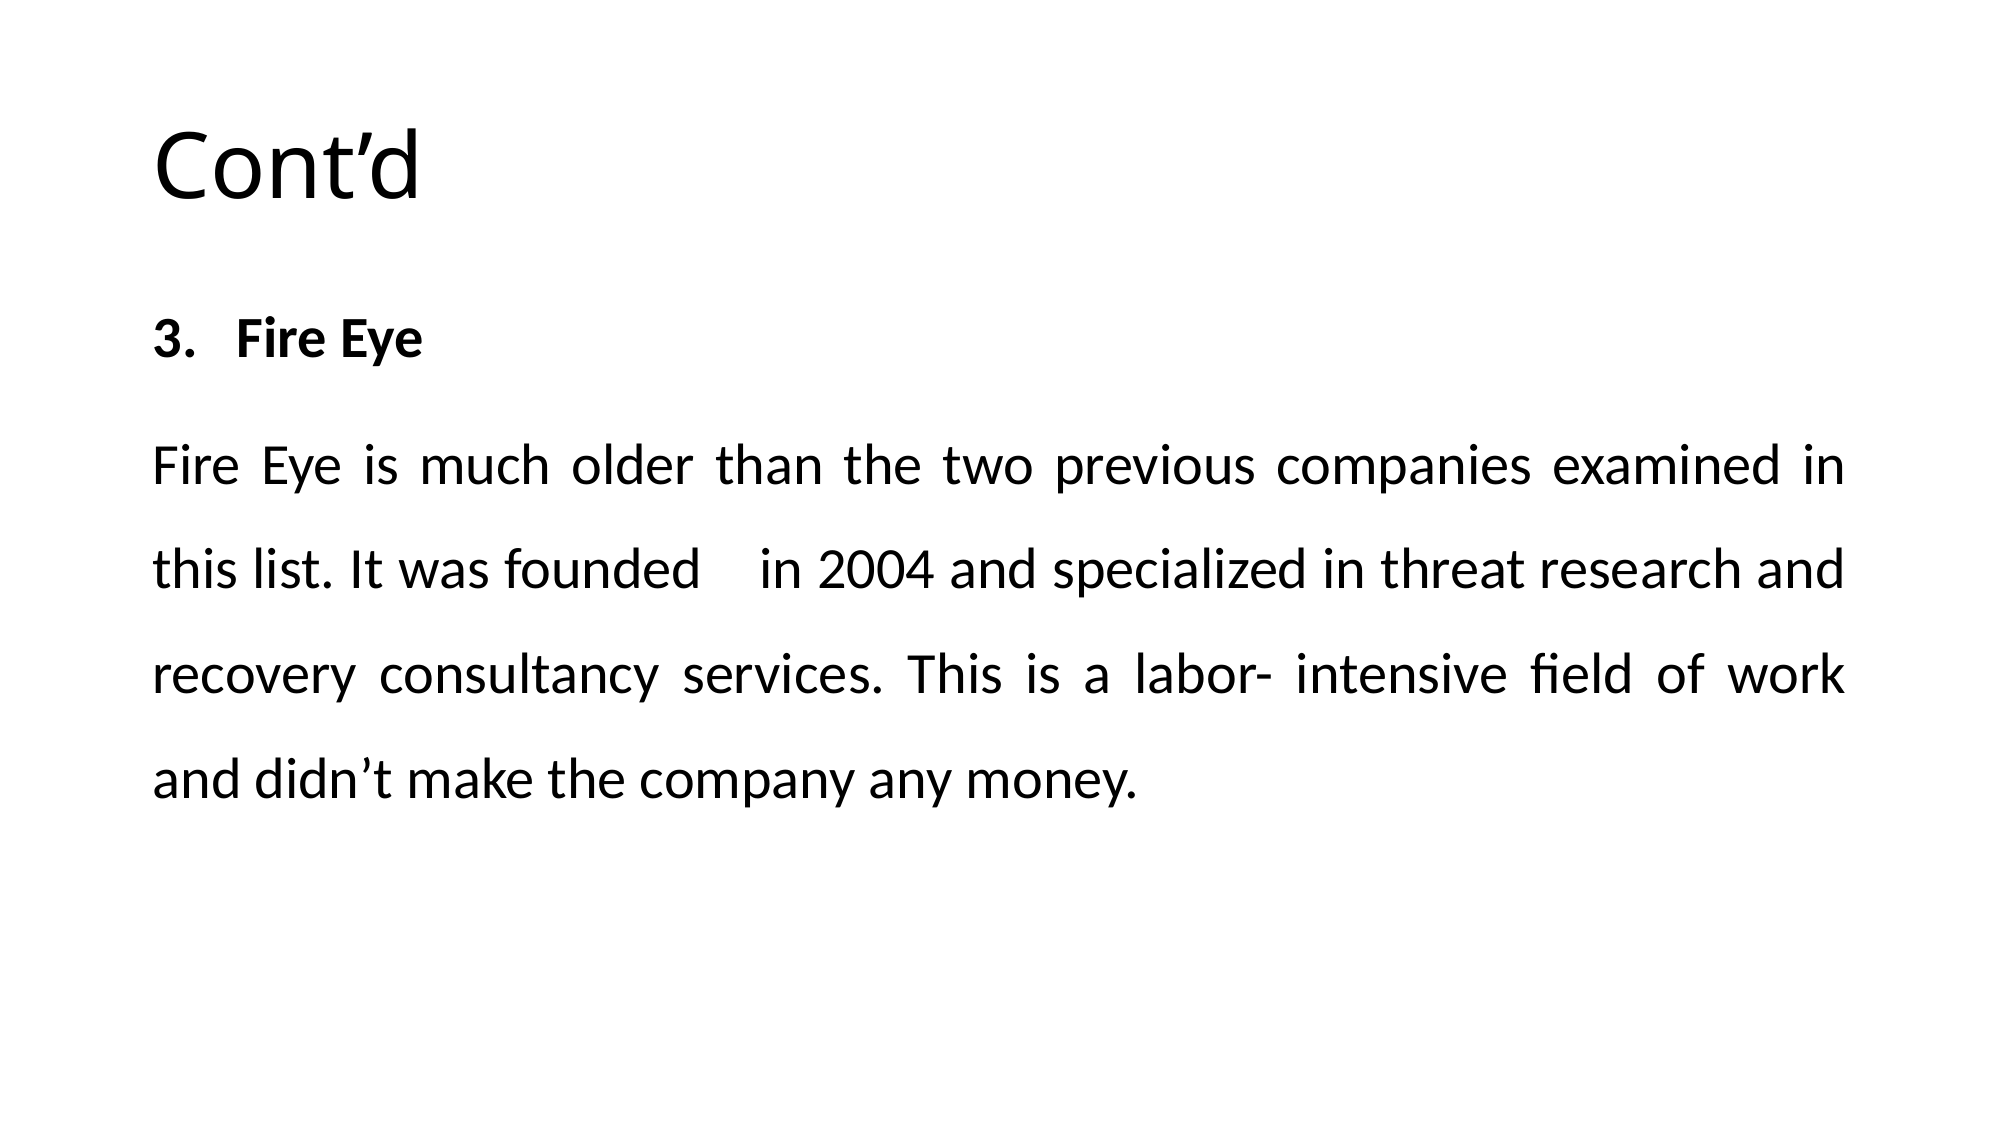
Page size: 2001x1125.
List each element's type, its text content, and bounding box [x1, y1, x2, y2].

list Fire Eye Fire Eye is much older than the two previous companies examined in this list. It was founded in 2004 and specialized in threat research and recovery consultancy services. This is a labor- intensive field of work and didn’t make the company any money. [137, 299, 1863, 1014]
title Cont’d [137, 59, 1863, 278]
